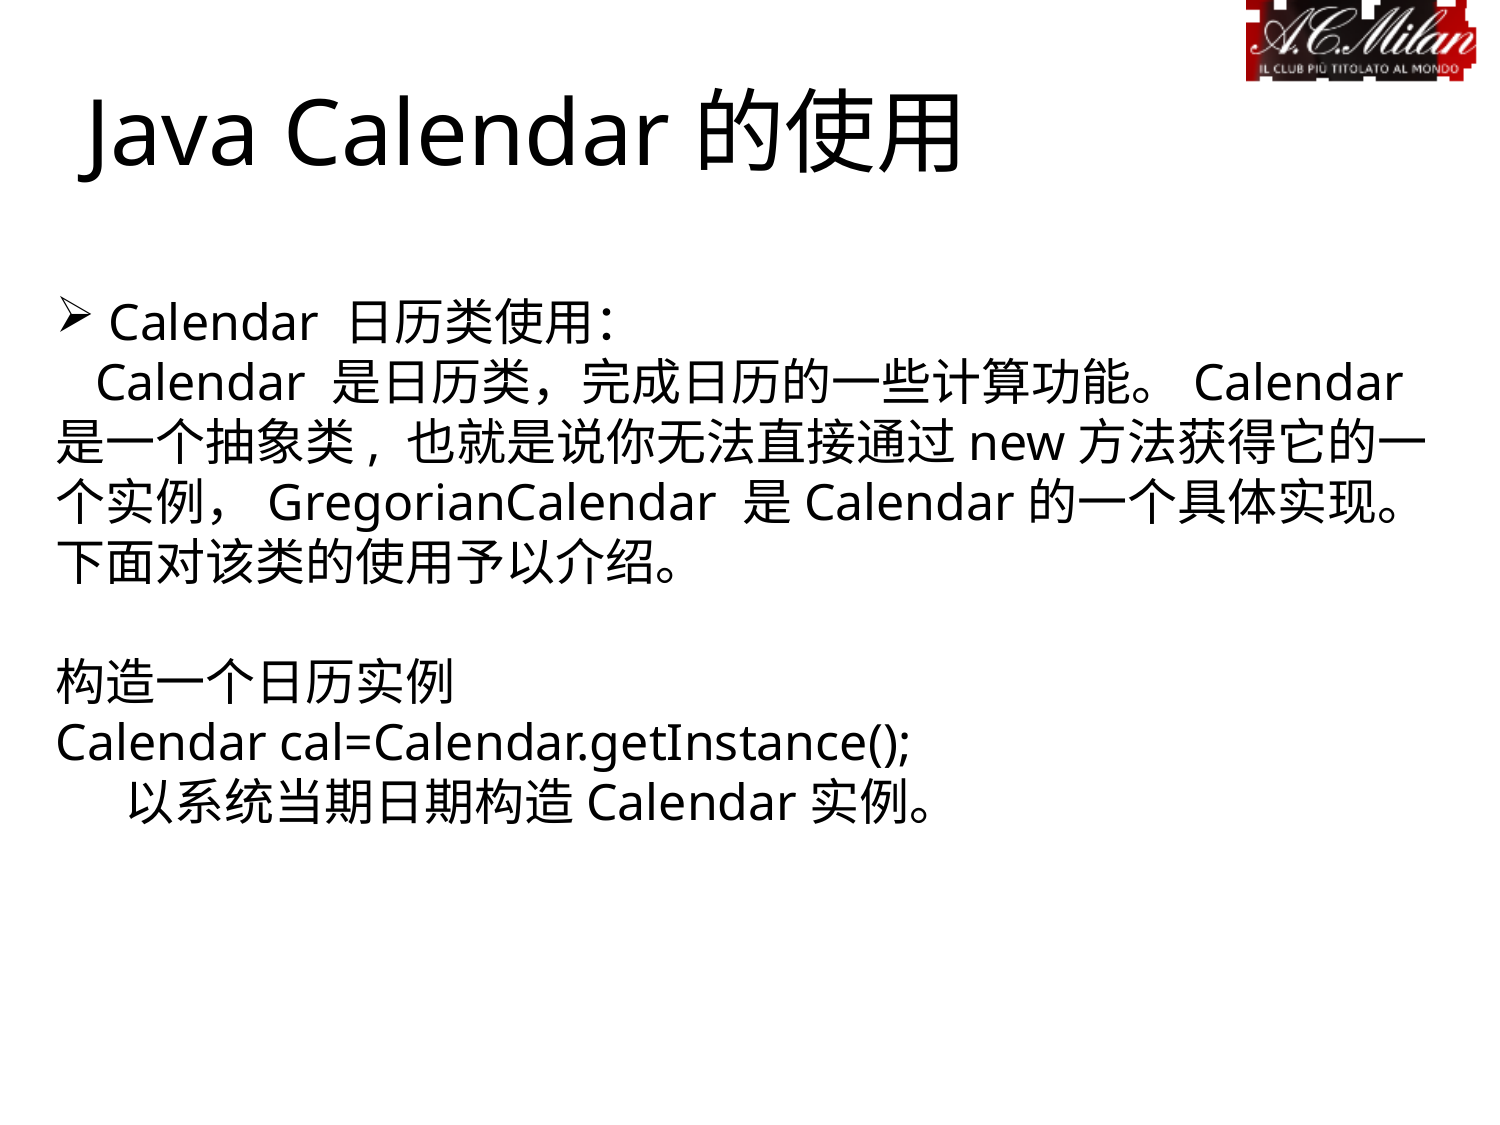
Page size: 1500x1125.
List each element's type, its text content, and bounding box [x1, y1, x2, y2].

text_box Calendar 日历类使用： Calendar 是日历类，完成日历的一些计算功能。Calendar 是一个抽象类, 也就是说你无法直接通过new方法获得它的一个实例，GregorianCalendar 是Calendar的一个具体实现。下面对该类的使用予以介绍。 构造一个日历实例 Calendar cal=Calendar.getInstance(); 以系统当期日期构造Calendar实例。 [41, 243, 1459, 839]
title Java Calendar的使用 [70, 35, 1421, 223]
picture [1246, 0, 1478, 83]
